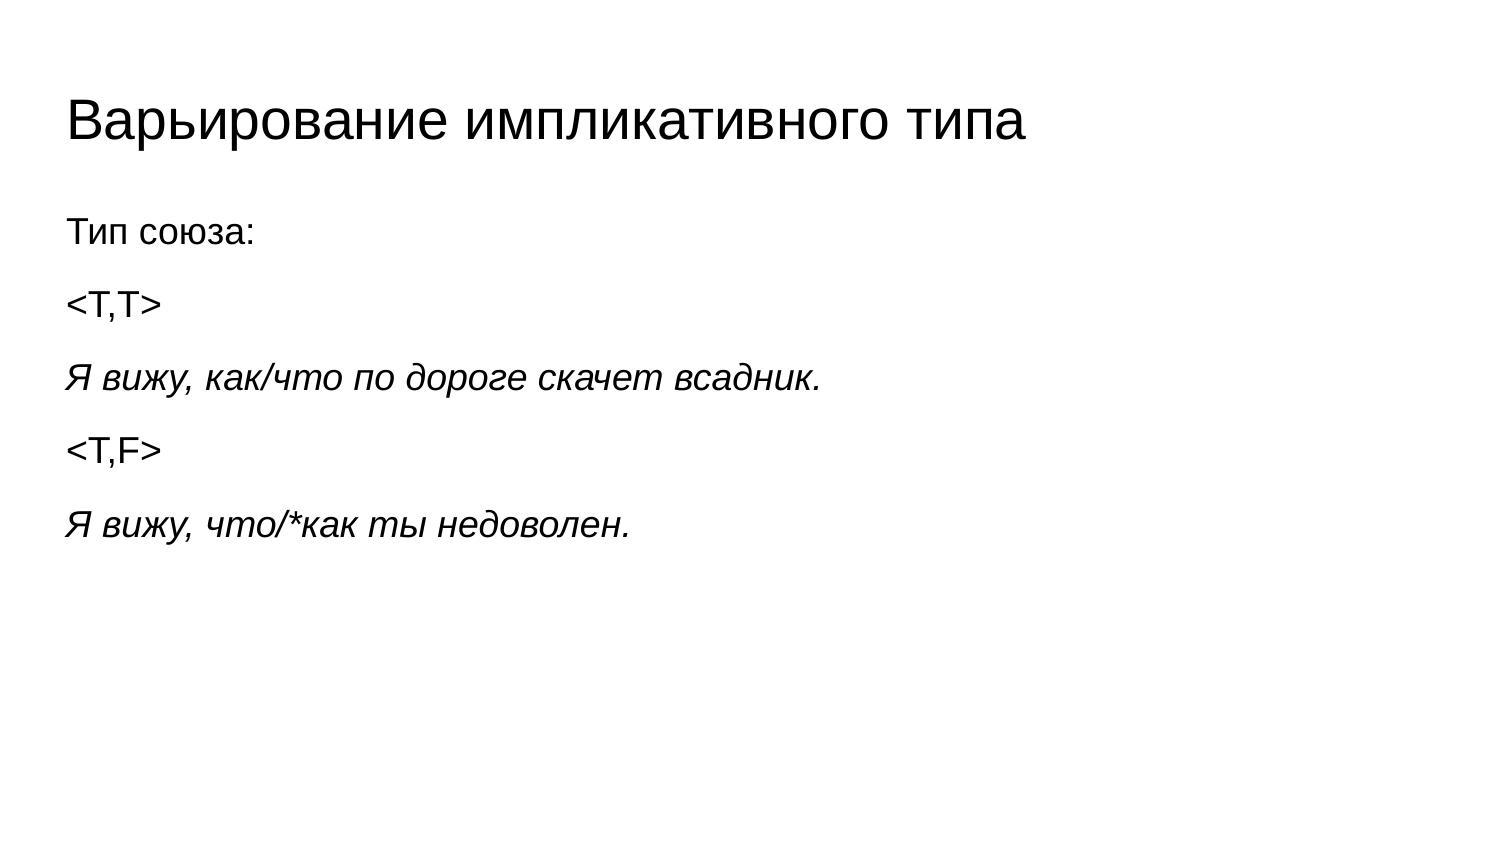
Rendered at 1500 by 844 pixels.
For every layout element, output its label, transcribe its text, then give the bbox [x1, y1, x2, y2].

title Варьирование импликативного типа [51, 72, 1449, 167]
list Тип союза: <T,T> Я вижу, как/что по дороге скачет всадник. <T,F> Я вижу, что/*как ты недоволен. [51, 189, 1449, 750]
